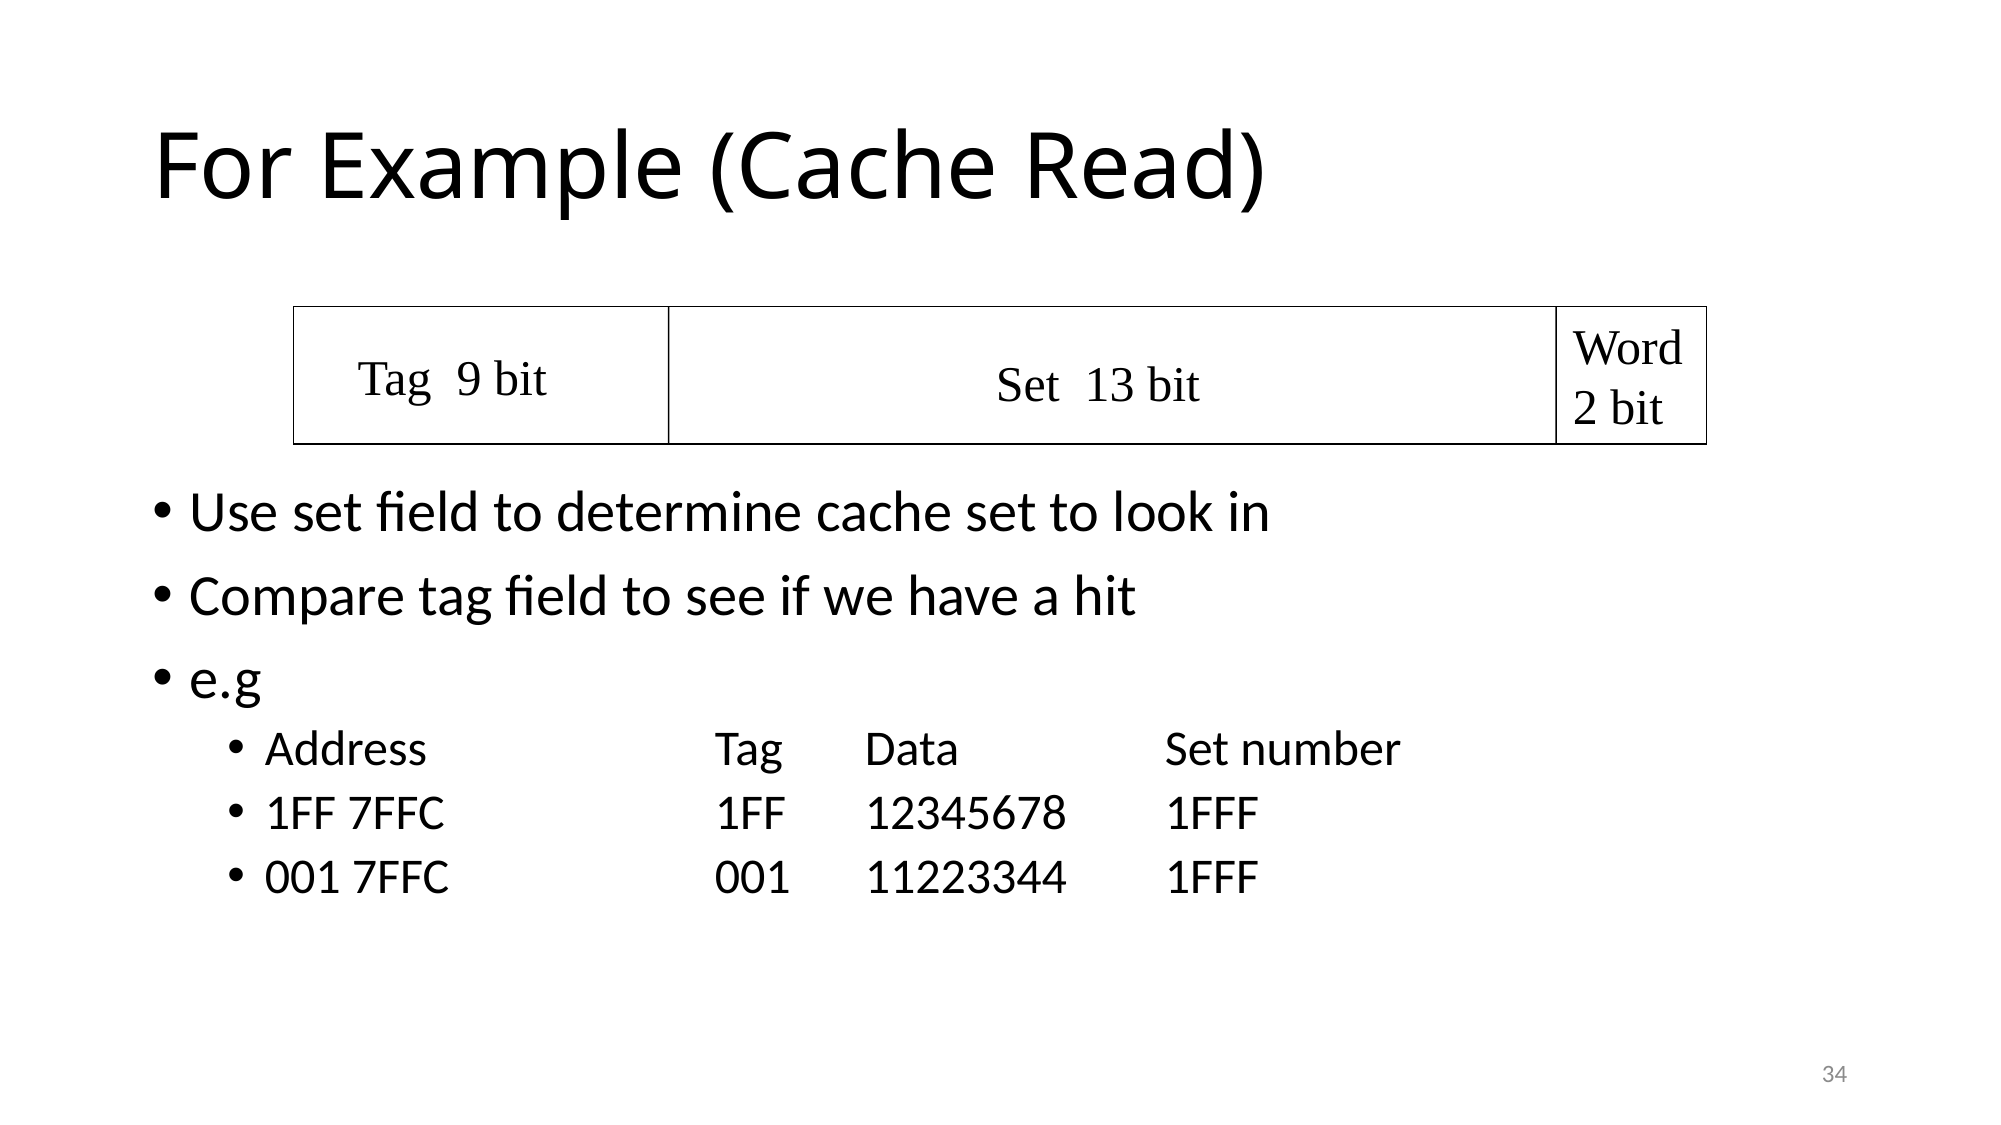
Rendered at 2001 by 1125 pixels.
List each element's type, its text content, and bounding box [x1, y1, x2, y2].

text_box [293, 306, 1707, 445]
slide_number 34 [1412, 1042, 1863, 1103]
list Use set field to determine cache set to look in Compare tag field to see if we have a hit e.g Address Tag Data Set number 1FF 7FFC 1FF 12345678 1FFF 001 7FFC 001 11223344 1FFF [137, 299, 1863, 1014]
title For Example (Cache Read) [137, 59, 1863, 278]
